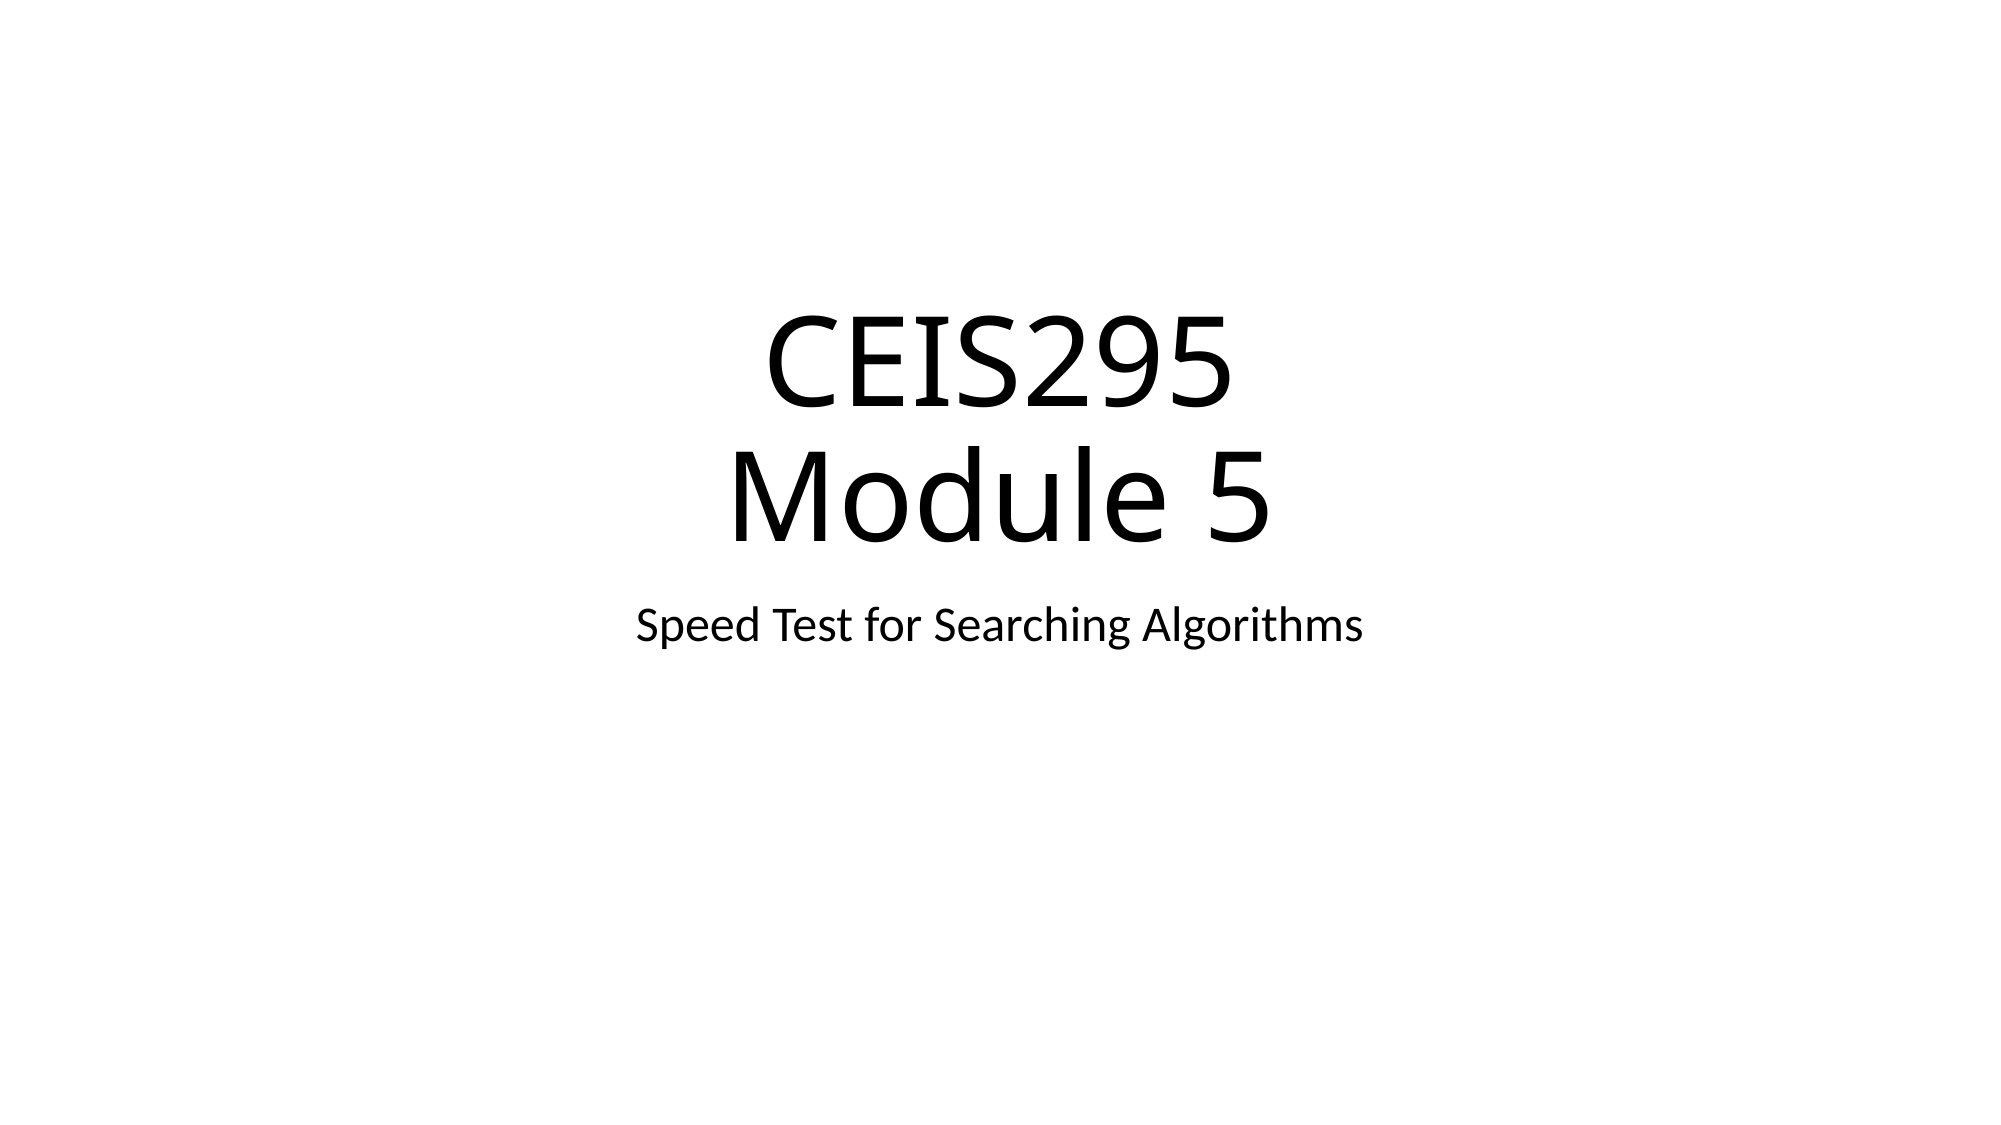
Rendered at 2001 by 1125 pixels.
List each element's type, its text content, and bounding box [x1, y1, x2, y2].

title CEIS295 Module 5 [249, 184, 1750, 576]
subtitle Speed Test for Searching Algorithms [249, 590, 1750, 863]
